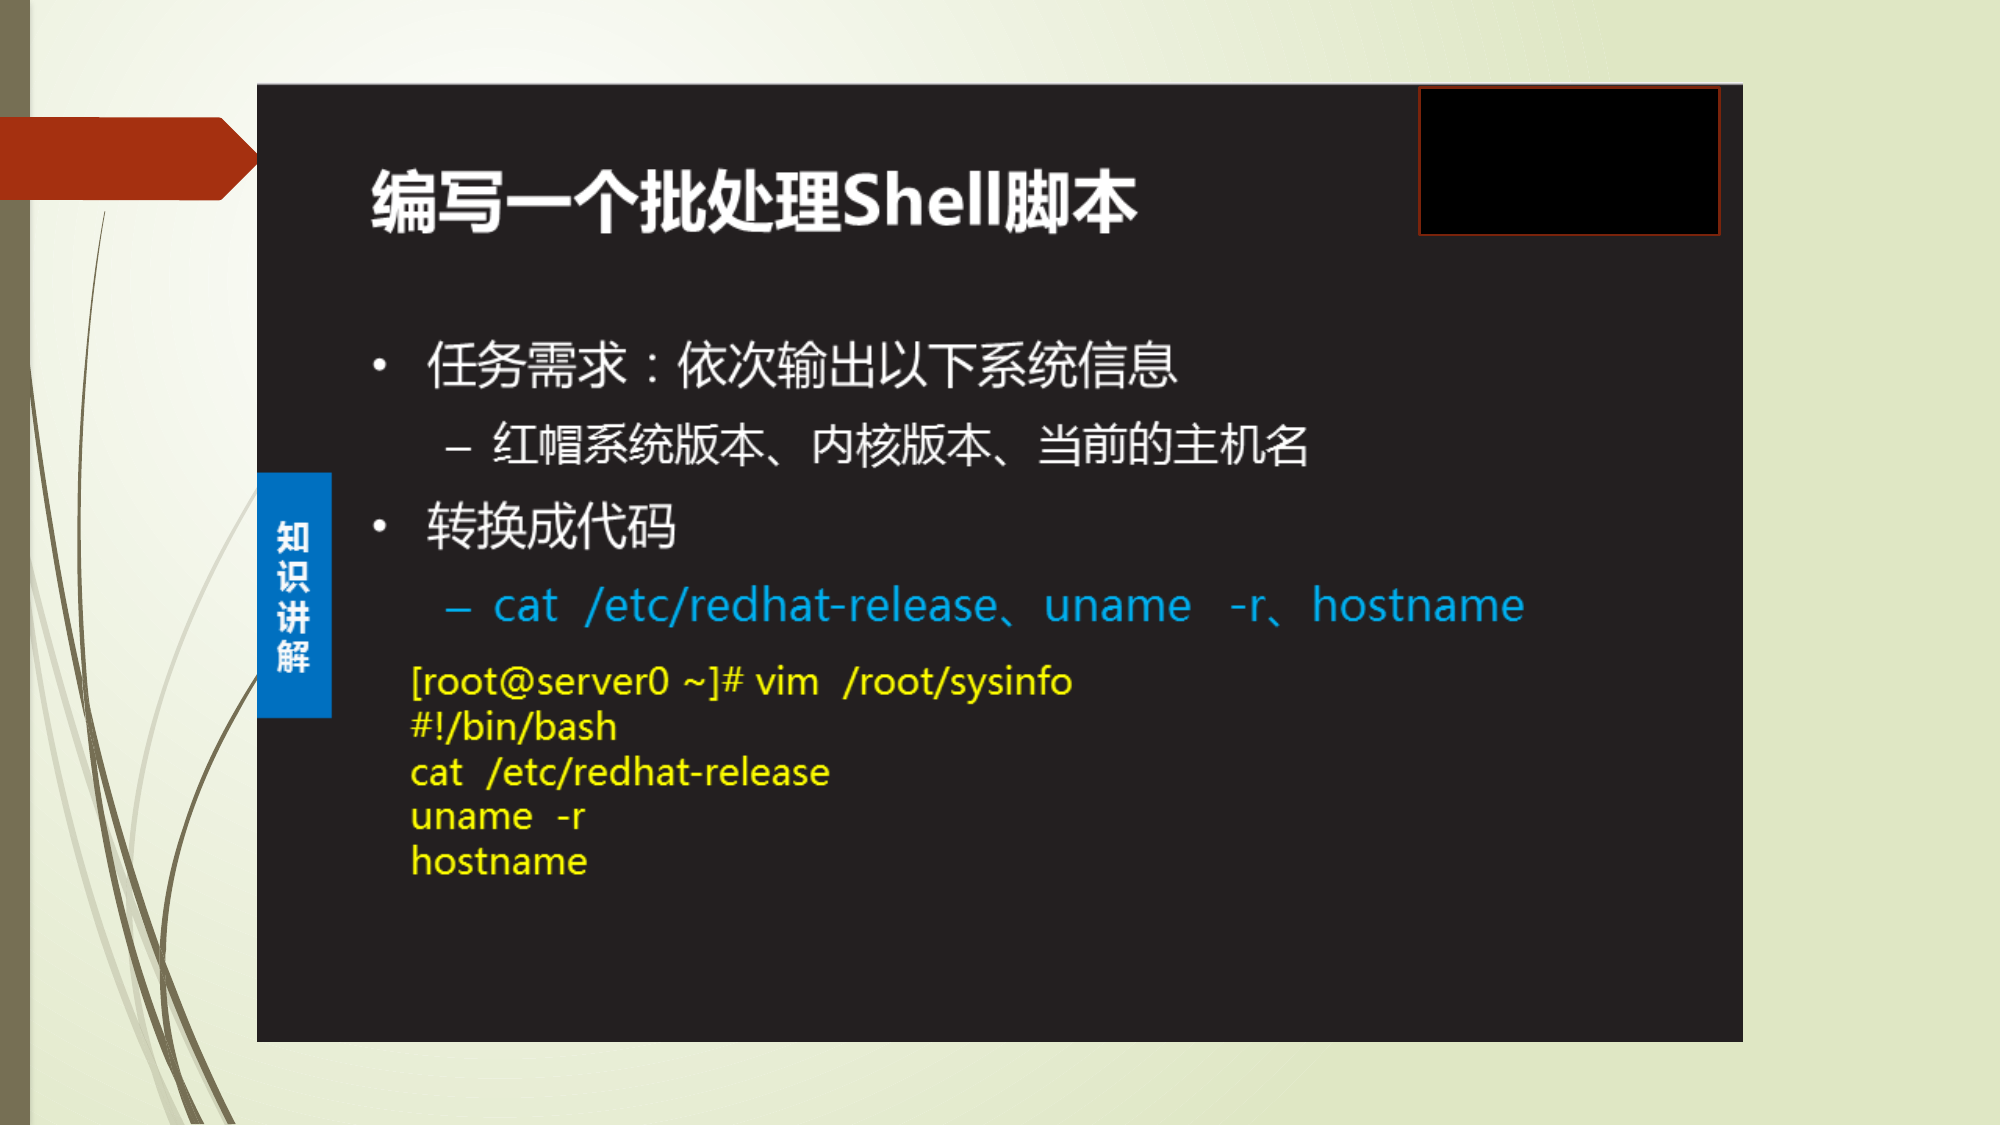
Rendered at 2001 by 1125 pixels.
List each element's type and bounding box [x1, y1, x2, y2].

picture [257, 82, 1743, 1043]
